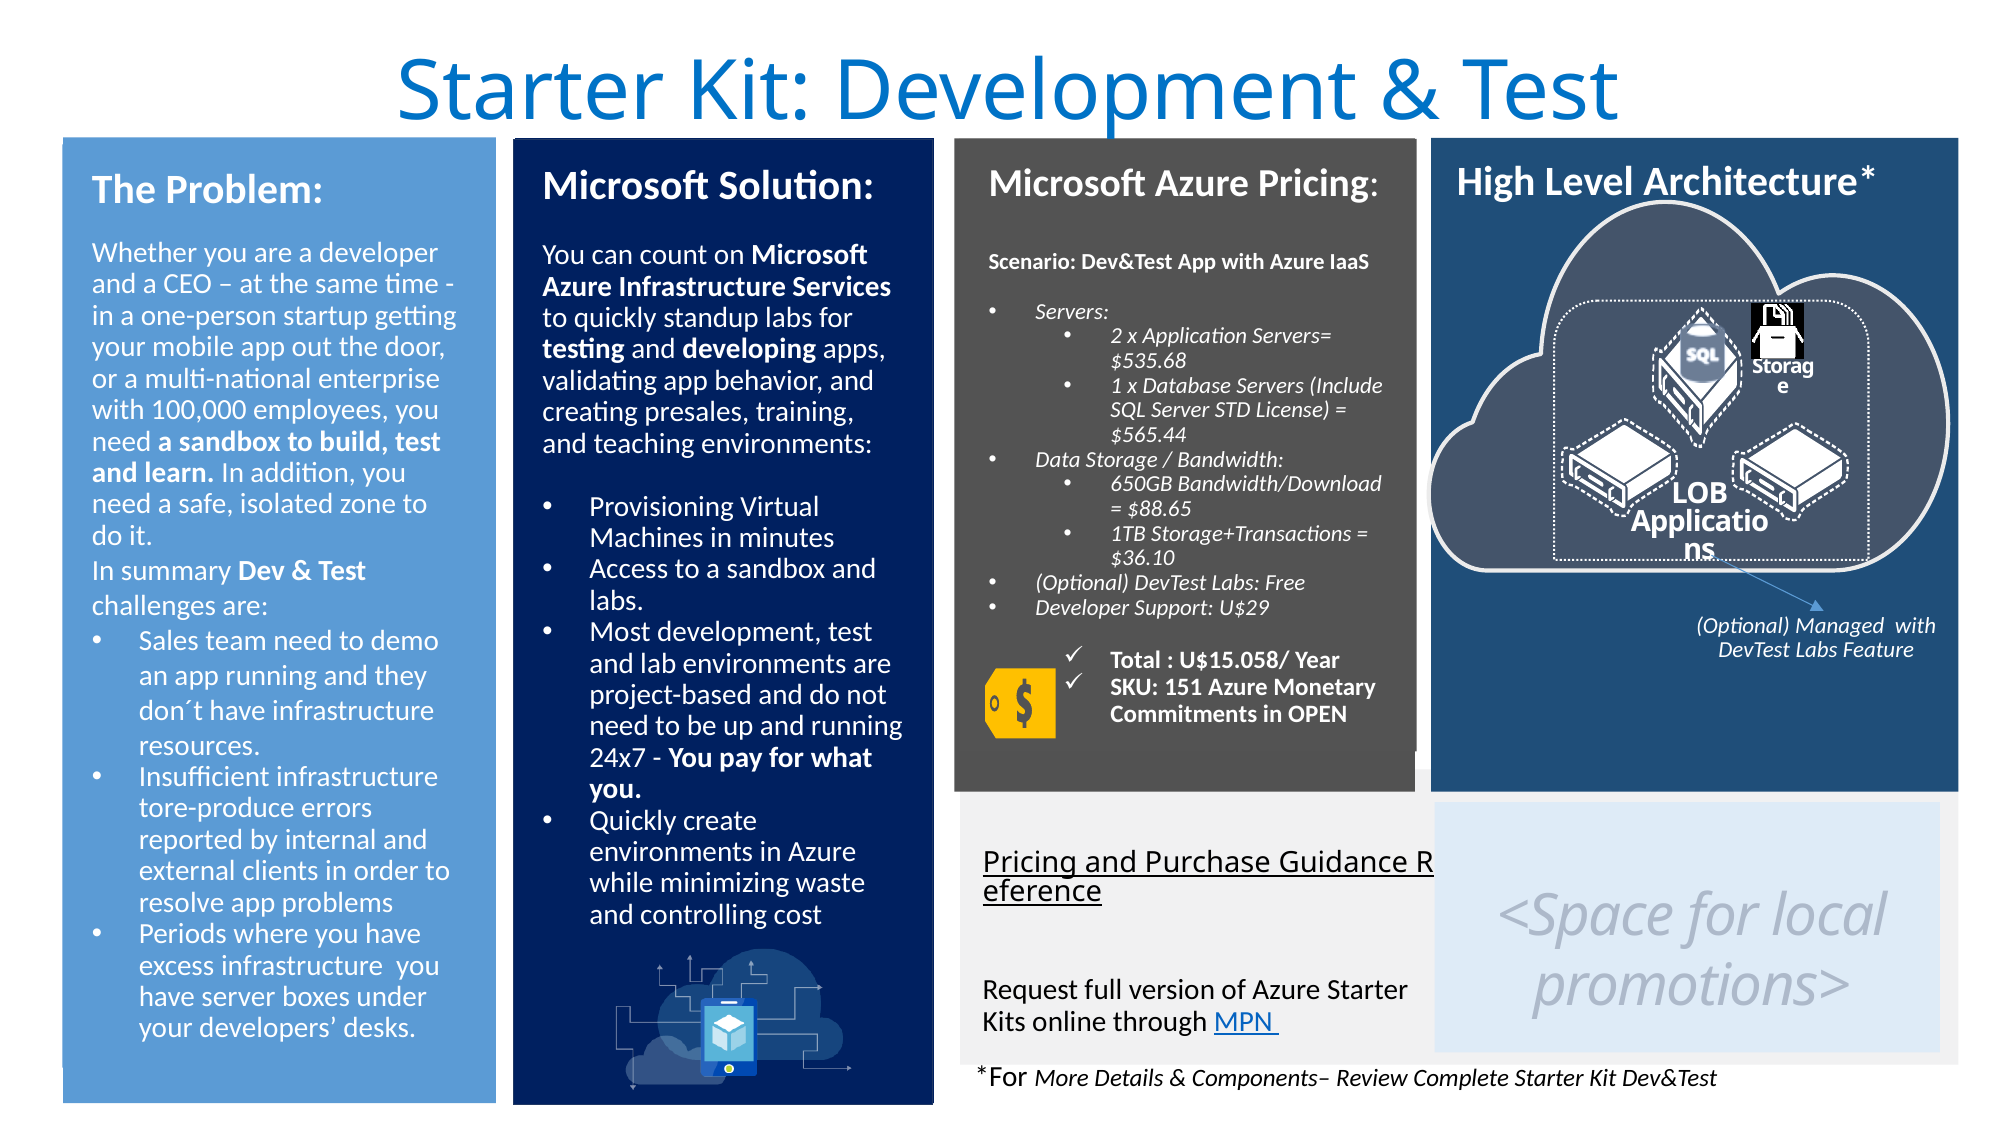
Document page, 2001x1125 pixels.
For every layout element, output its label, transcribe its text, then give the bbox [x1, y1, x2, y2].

text_box (Optional) Managed with DevTest Labs Feature [1694, 593, 1939, 683]
picture [1751, 303, 1804, 359]
title Starter Kit: Development & Test [62, 22, 1955, 145]
text_box Microsoft Solution: You can count on Microsoft Azure Infrastructure Services to quickly standup labs for testing and developing apps, validating app behavior, and creating presales, training, and teaching environments: Provisioning Virtual Machines in minutes Access to a sandbox and labs. Most development, test and lab environments are project-based and do not need to be up and running 24x7 - You pay for what you. Quickly create environments in Azure while minimizing waste and controlling cost [513, 139, 933, 1105]
text_box High Level Architecture* [1427, 136, 1920, 228]
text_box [1428, 201, 1949, 575]
text_box Pricing and Purchase Guidance Reference Request full version of Azure Starter Kits online through MPN [953, 820, 1434, 1033]
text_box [1711, 555, 1824, 611]
text_box The Problem: Whether you are a developer and a CEO – at the same time - in a one-person startup getting your mobile app out the door, or a multi-national enterprise with 100,000 employees, you need a sandbox to build, test and learn. In addition, you need a safe, isolated zone to do it. In summary Dev & Test challenges are: Sales team need to demo an app running and they don´t have infrastructure resources. Insufficient infrastructure tore-produce errors reported by internal and external clients in order to resolve app problems Periods where you have excess infrastructure you have server boxes under your developers’ desks. [62, 144, 495, 1068]
text_box [960, 769, 1959, 1065]
text_box [985, 668, 1056, 739]
text_box [954, 145, 1415, 792]
picture [1671, 321, 1733, 383]
text_box Microsoft Azure Pricing: Scenario: Dev&Test App with Azure IaaS Servers: 2 x Application Servers= $535.68 1 x Database Servers (Include SQL Server STD License) = $565.44 Data Storage / Bandwidth: 650GB Bandwidth/Download = $88.65 1TB Storage+Transactions = $36.10 (Optional) DevTest Labs: Free Developer Support: U$29 Total : U$15.058/ Year SKU: 151 Azure Monetary Commitments in OPEN [959, 138, 1417, 752]
text_box [1431, 137, 1959, 792]
text_box [63, 145, 496, 1104]
text_box *For More Details & Components– Review Complete Starter Kit Dev&Test [945, 1045, 1907, 1109]
picture [611, 941, 856, 1098]
text_box <Space for local promotions> [1434, 802, 1940, 1053]
